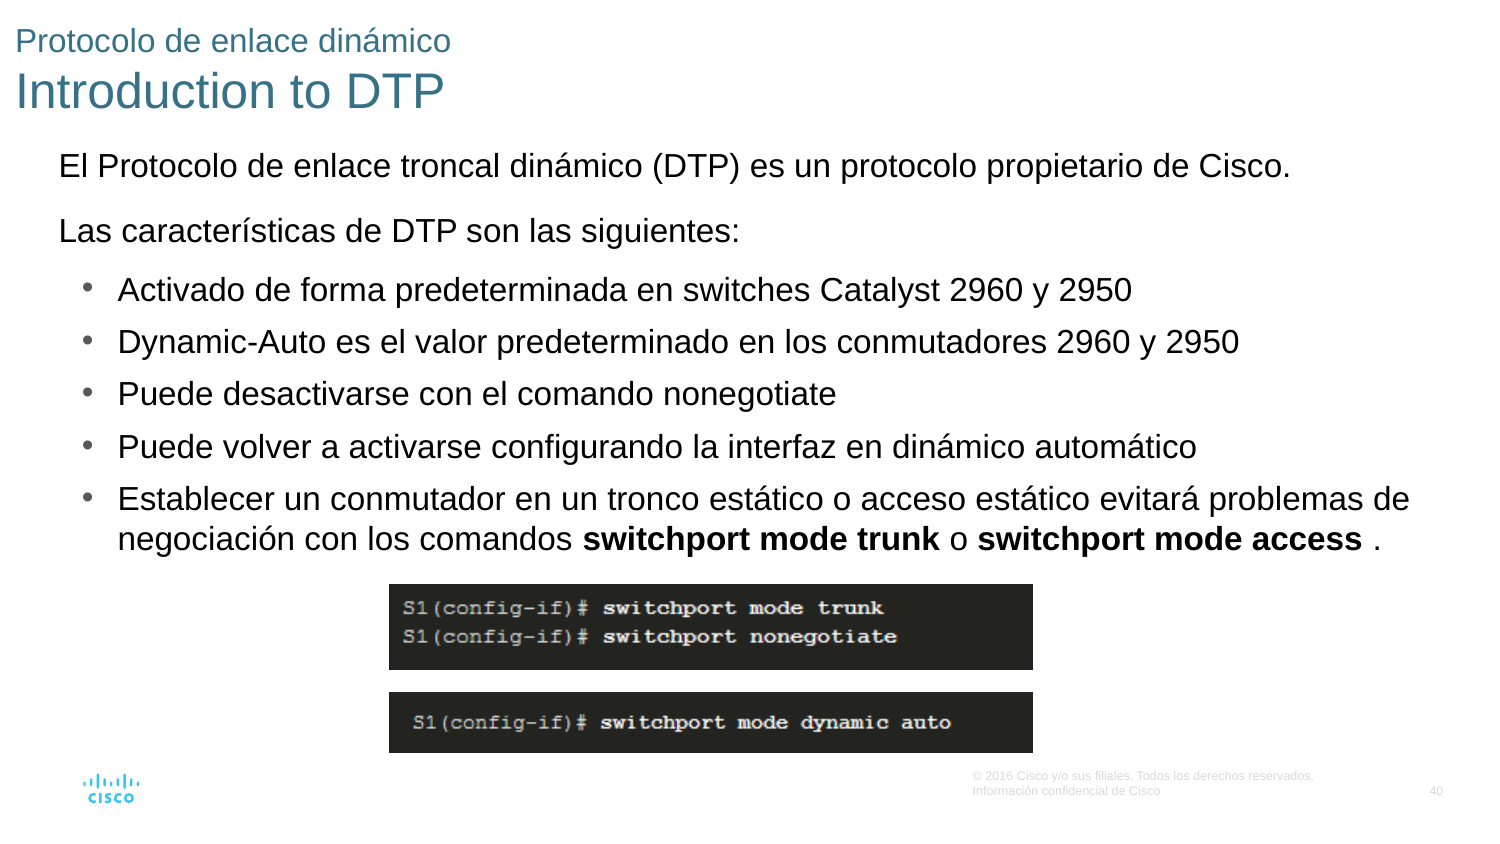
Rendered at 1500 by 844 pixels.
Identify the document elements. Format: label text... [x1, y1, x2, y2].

title Protocolo de enlace dinámico Introduction to DTP [0, 6, 1500, 131]
list El Protocolo de enlace troncal dinámico (DTP) es un protocolo propietario de Cisco. Las características de DTP son las siguientes: Activado de forma predeterminada en switches Catalyst 2960 y 2950 Dynamic-Auto es el valor predeterminado en los conmutadores 2960 y 2950 Puede desactivarse con el comando nonegotiate Puede volver a activarse configurando la interfaz en dinámico automático Establecer un conmutador en un tronco estático o acceso estático evitará problemas de negociación con los comandos switchport mode trunk o switchport mode access . [43, 136, 1485, 572]
picture [389, 692, 1033, 753]
picture [389, 584, 1033, 670]
